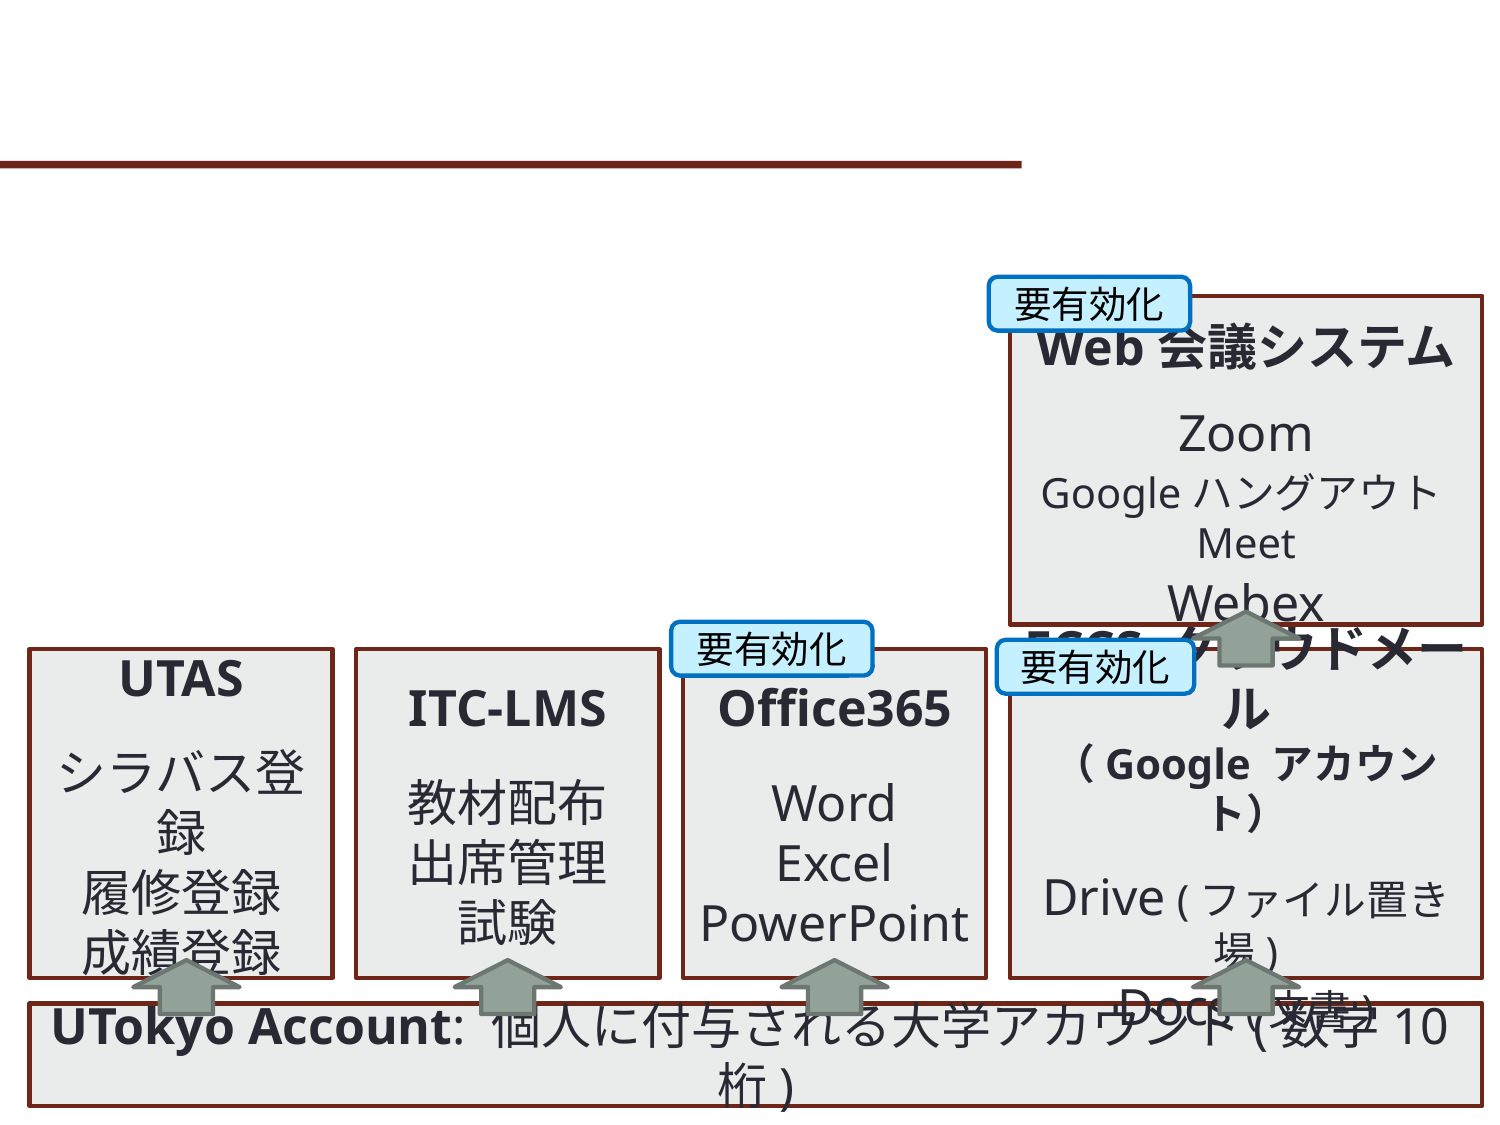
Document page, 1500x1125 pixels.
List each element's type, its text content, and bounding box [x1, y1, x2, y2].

text_box ECCS クラウドメール （Google アカウント） Drive (ファイル置き場) Docs (文書) [1008, 647, 1484, 980]
text_box Web会議システム Zoom GoogleハングアウトMeet Webex [1008, 294, 1484, 627]
text_box [779, 958, 890, 1017]
text_box Office365 Word Excel PowerPoint [681, 647, 988, 980]
text_box 要有効化 [994, 637, 1197, 696]
text_box [131, 958, 242, 1017]
text_box ITC-LMS 教材配布 出席管理 試験 [354, 647, 662, 980]
text_box [1191, 609, 1302, 668]
text_box [452, 958, 564, 1017]
text_box 要有効化 [986, 274, 1193, 333]
text_box UTAS シラバス登録 履修登録 成績登録 [27, 647, 335, 980]
text_box 要有効化 [668, 619, 875, 678]
text_box UTokyo Account: 個人に付与される大学アカウント(数字10桁) [27, 1001, 1484, 1108]
text_box [1190, 958, 1302, 1017]
